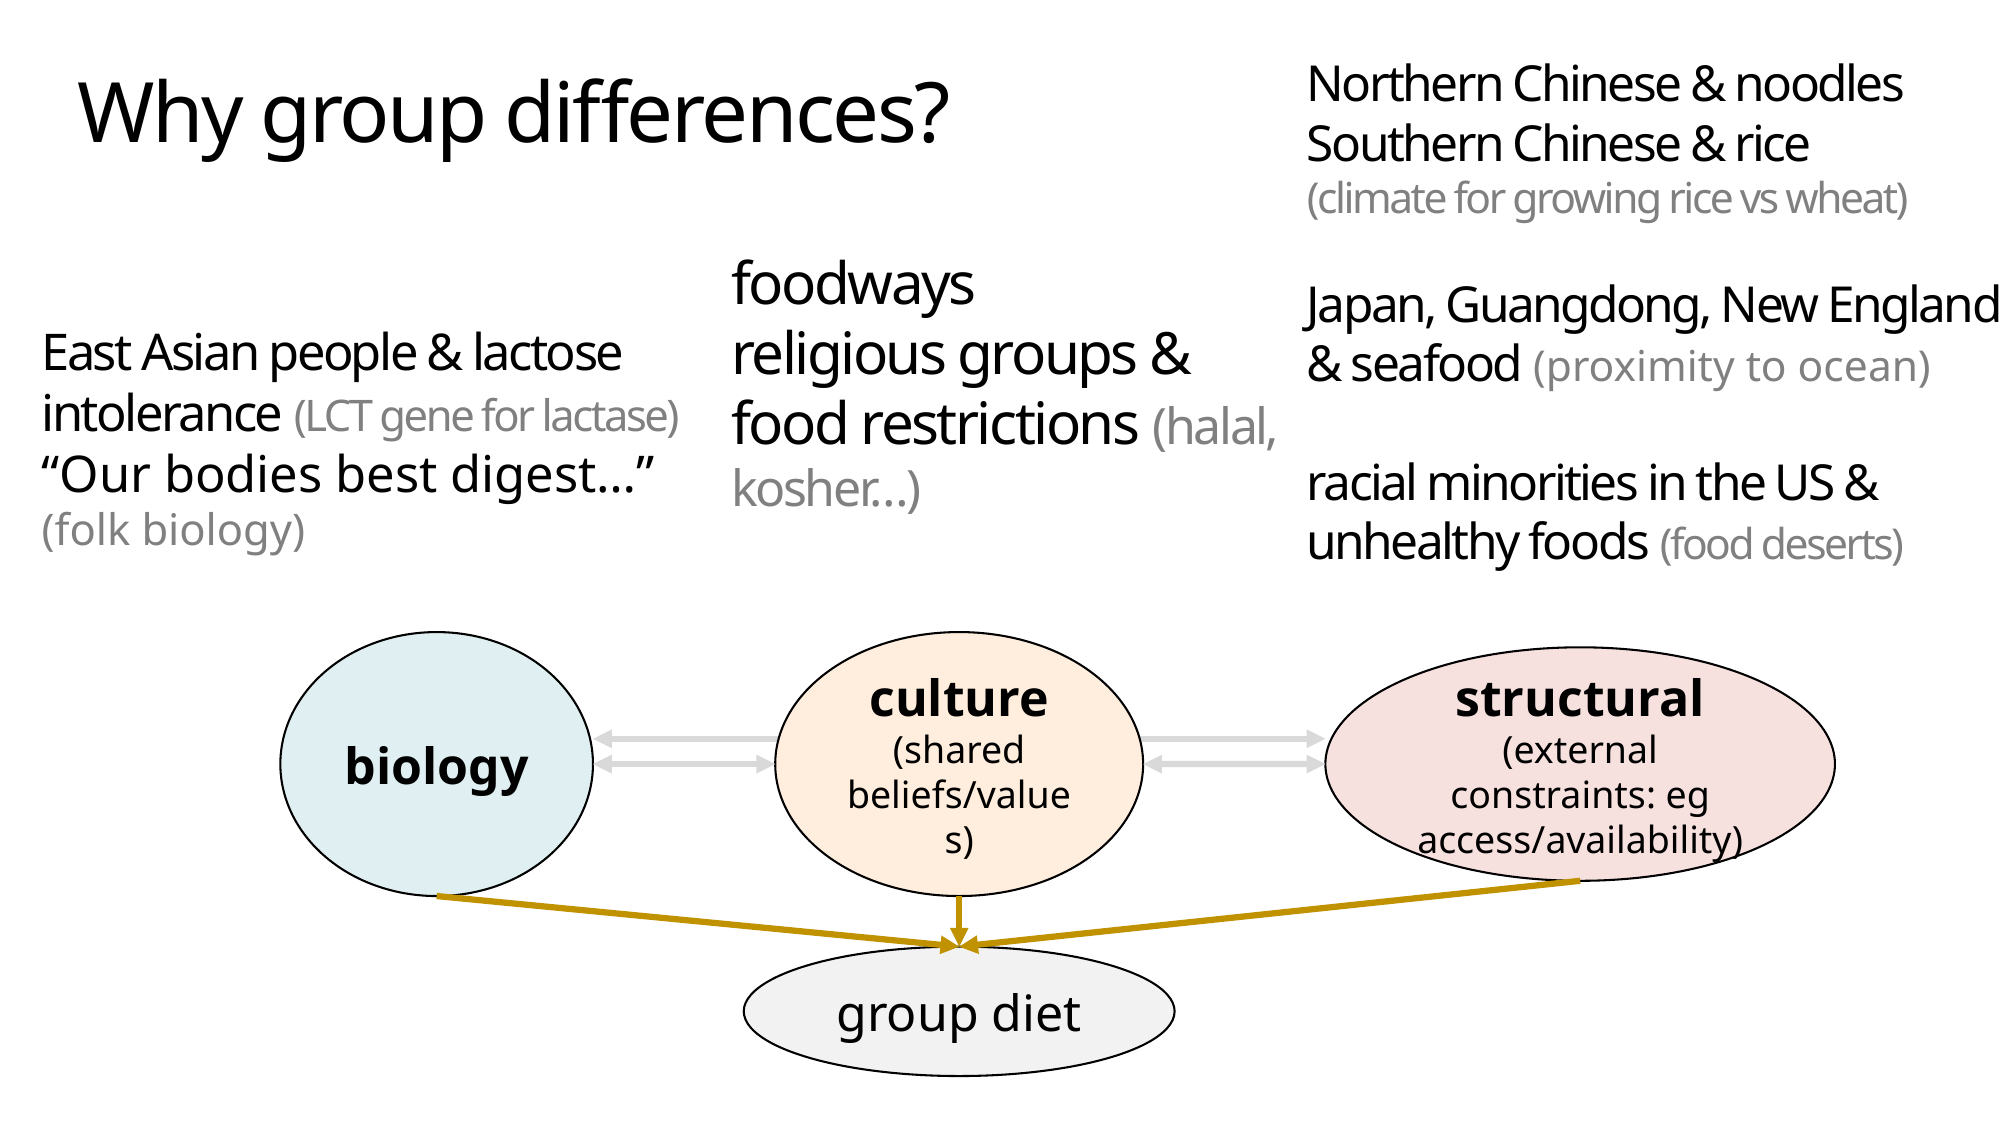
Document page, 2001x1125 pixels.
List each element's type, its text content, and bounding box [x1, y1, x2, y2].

text_box biology [279, 631, 594, 898]
text_box structural (external constraints: eg access/availability) [1324, 646, 1836, 882]
text_box East Asian people & lactose intolerance (LCT gene for lactase) “Our bodies best digest…” (folk biology) [26, 312, 709, 605]
text_box foodways religious groups & food restrictions (halal, kosher…) [716, 199, 1308, 563]
text_box group diet [742, 947, 1176, 1078]
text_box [436, 895, 958, 947]
text_box culture (shared beliefs/values) [774, 740, 1145, 895]
text_box culture (shared beliefs/values) [777, 631, 1141, 738]
text_box Why group differences? [62, 0, 1770, 230]
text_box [958, 880, 1581, 947]
text_box Northern Chinese & noodles Southern Chinese & rice (climate for growing rice vs wheat) Japan, Guangdong, New England & seafood (proximity to ocean) racial minorities in the US & unhealthy foods (food deserts) [1291, 17, 2000, 604]
